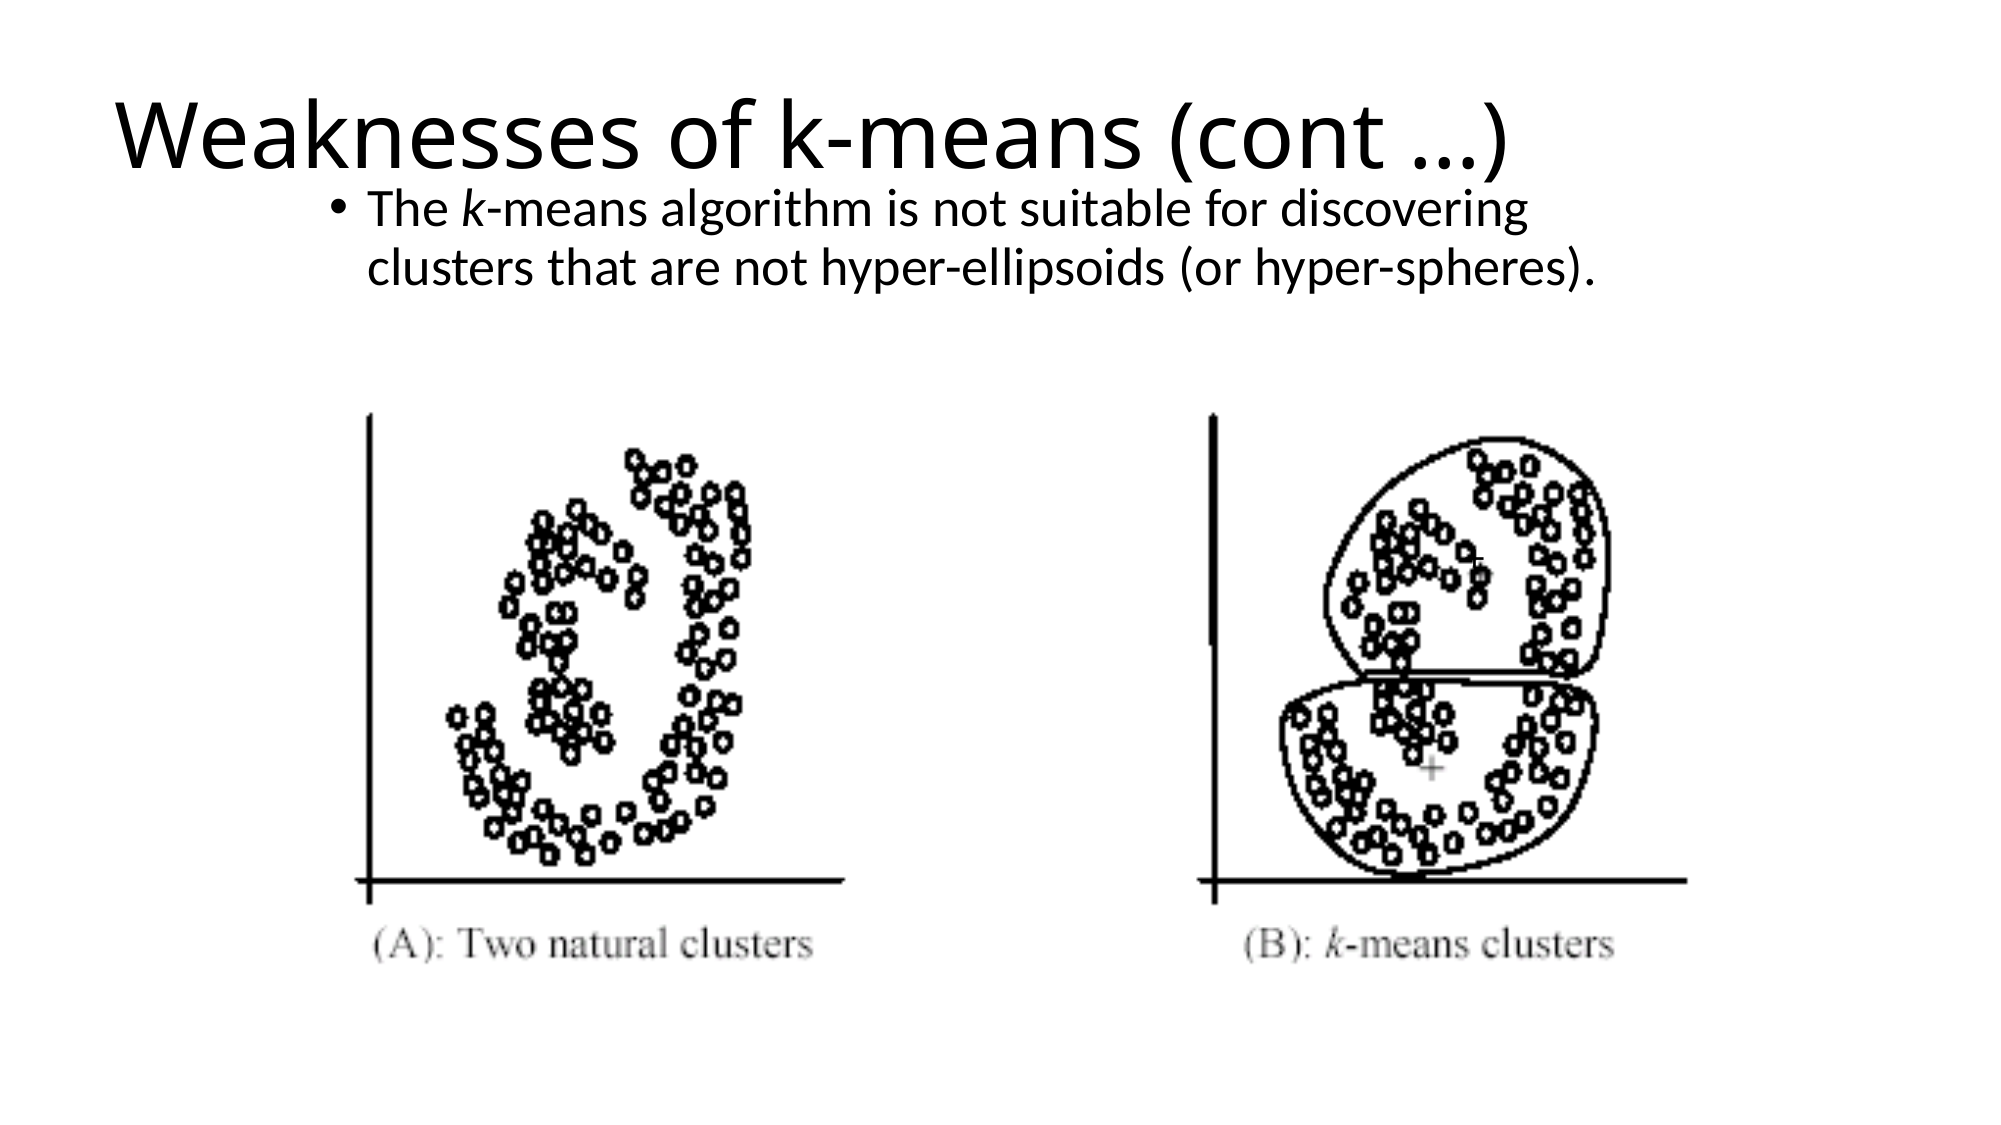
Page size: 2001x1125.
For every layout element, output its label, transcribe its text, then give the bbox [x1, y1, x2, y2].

title Weaknesses of k-means (cont …) [99, 45, 1900, 233]
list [344, 408, 1697, 979]
list The k-means algorithm is not suitable for discovering clusters that are not hyper-ellipsoids (or hyper-spheres). [314, 172, 1663, 385]
